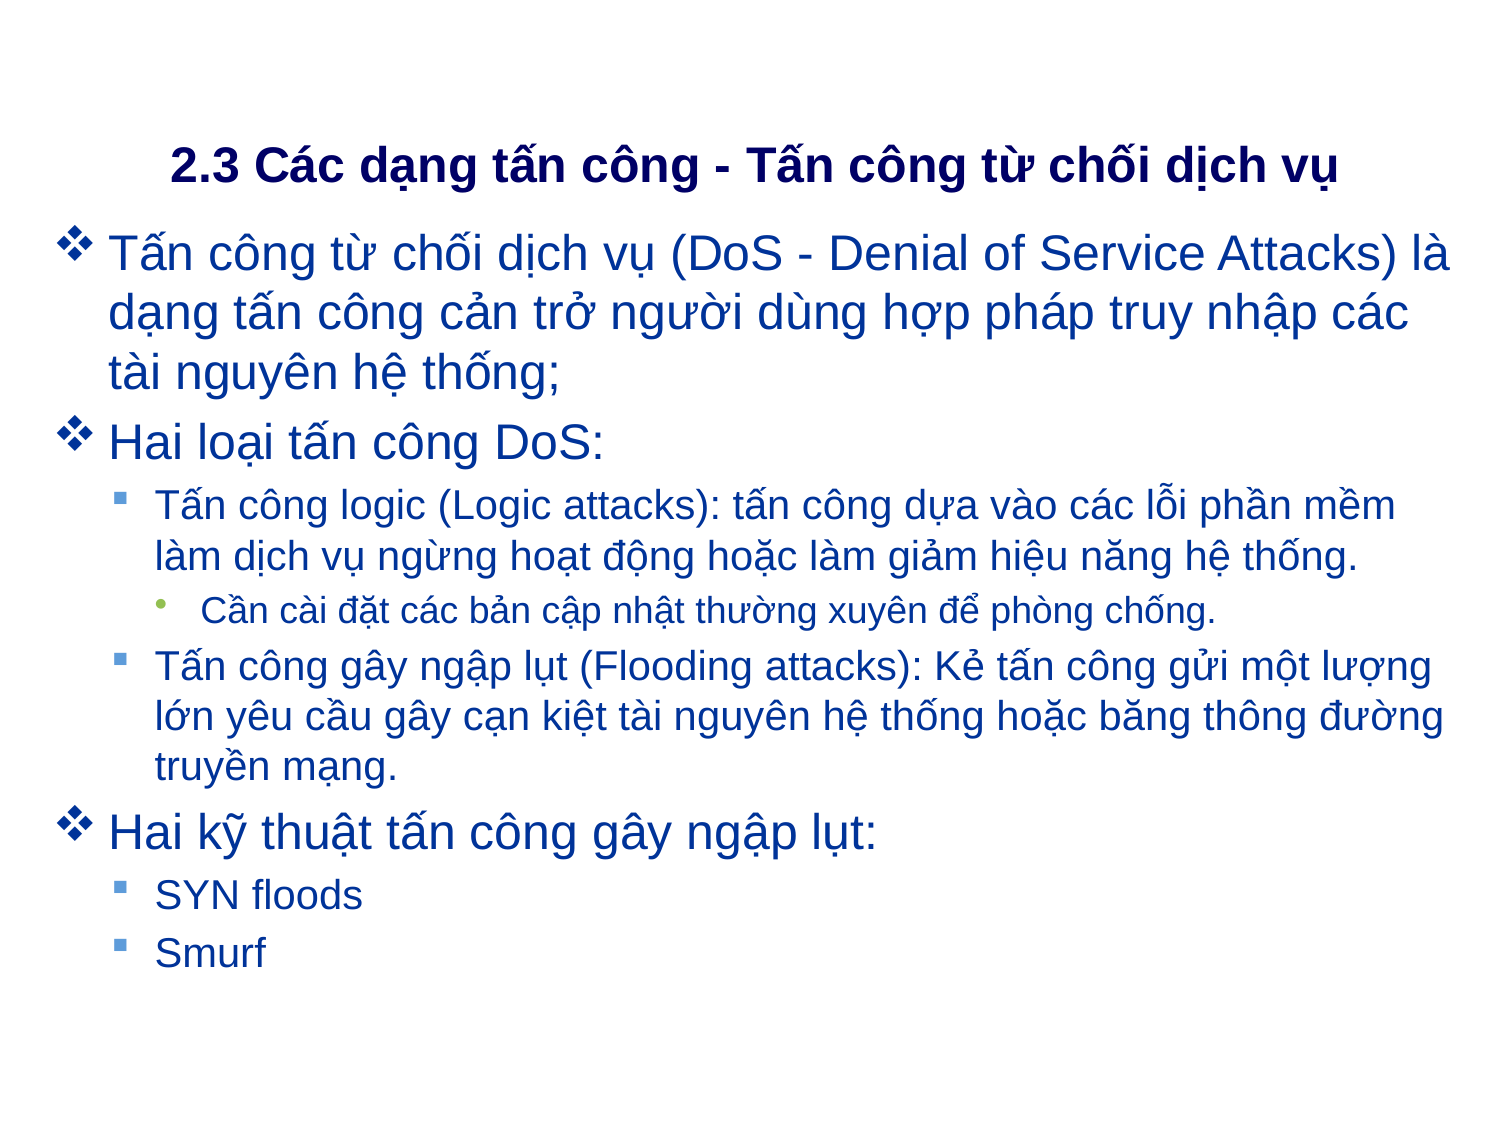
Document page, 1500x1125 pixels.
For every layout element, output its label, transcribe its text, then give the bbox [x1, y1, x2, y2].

list Tấn công từ chối dịch vụ (DoS - Denial of Service Attacks) là dạng tấn công cản trở người dùng hợp pháp truy nhập các tài nguyên hệ thống; Hai loại tấn công DoS: Tấn công logic (Logic attacks): tấn công dựa vào các lỗi phần mềm làm dịch vụ ngừng hoạt động hoặc làm giảm hiệu năng hệ thống. Cần cài đặt các bản cập nhật thường xuyên để phòng chống. Tấn công gây ngập lụt (Flooding attacks): Kẻ tấn công gửi một lượng lớn yêu cầu gây cạn kiệt tài nguyên hệ thống hoặc băng thông đường truyền mạng. Hai kỹ thuật tấn công gây ngập lụt: SYN floods Smurf [37, 212, 1474, 1005]
title 2.3 Các dạng tấn công - Tấn công từ chối dịch vụ [37, 125, 1474, 211]
